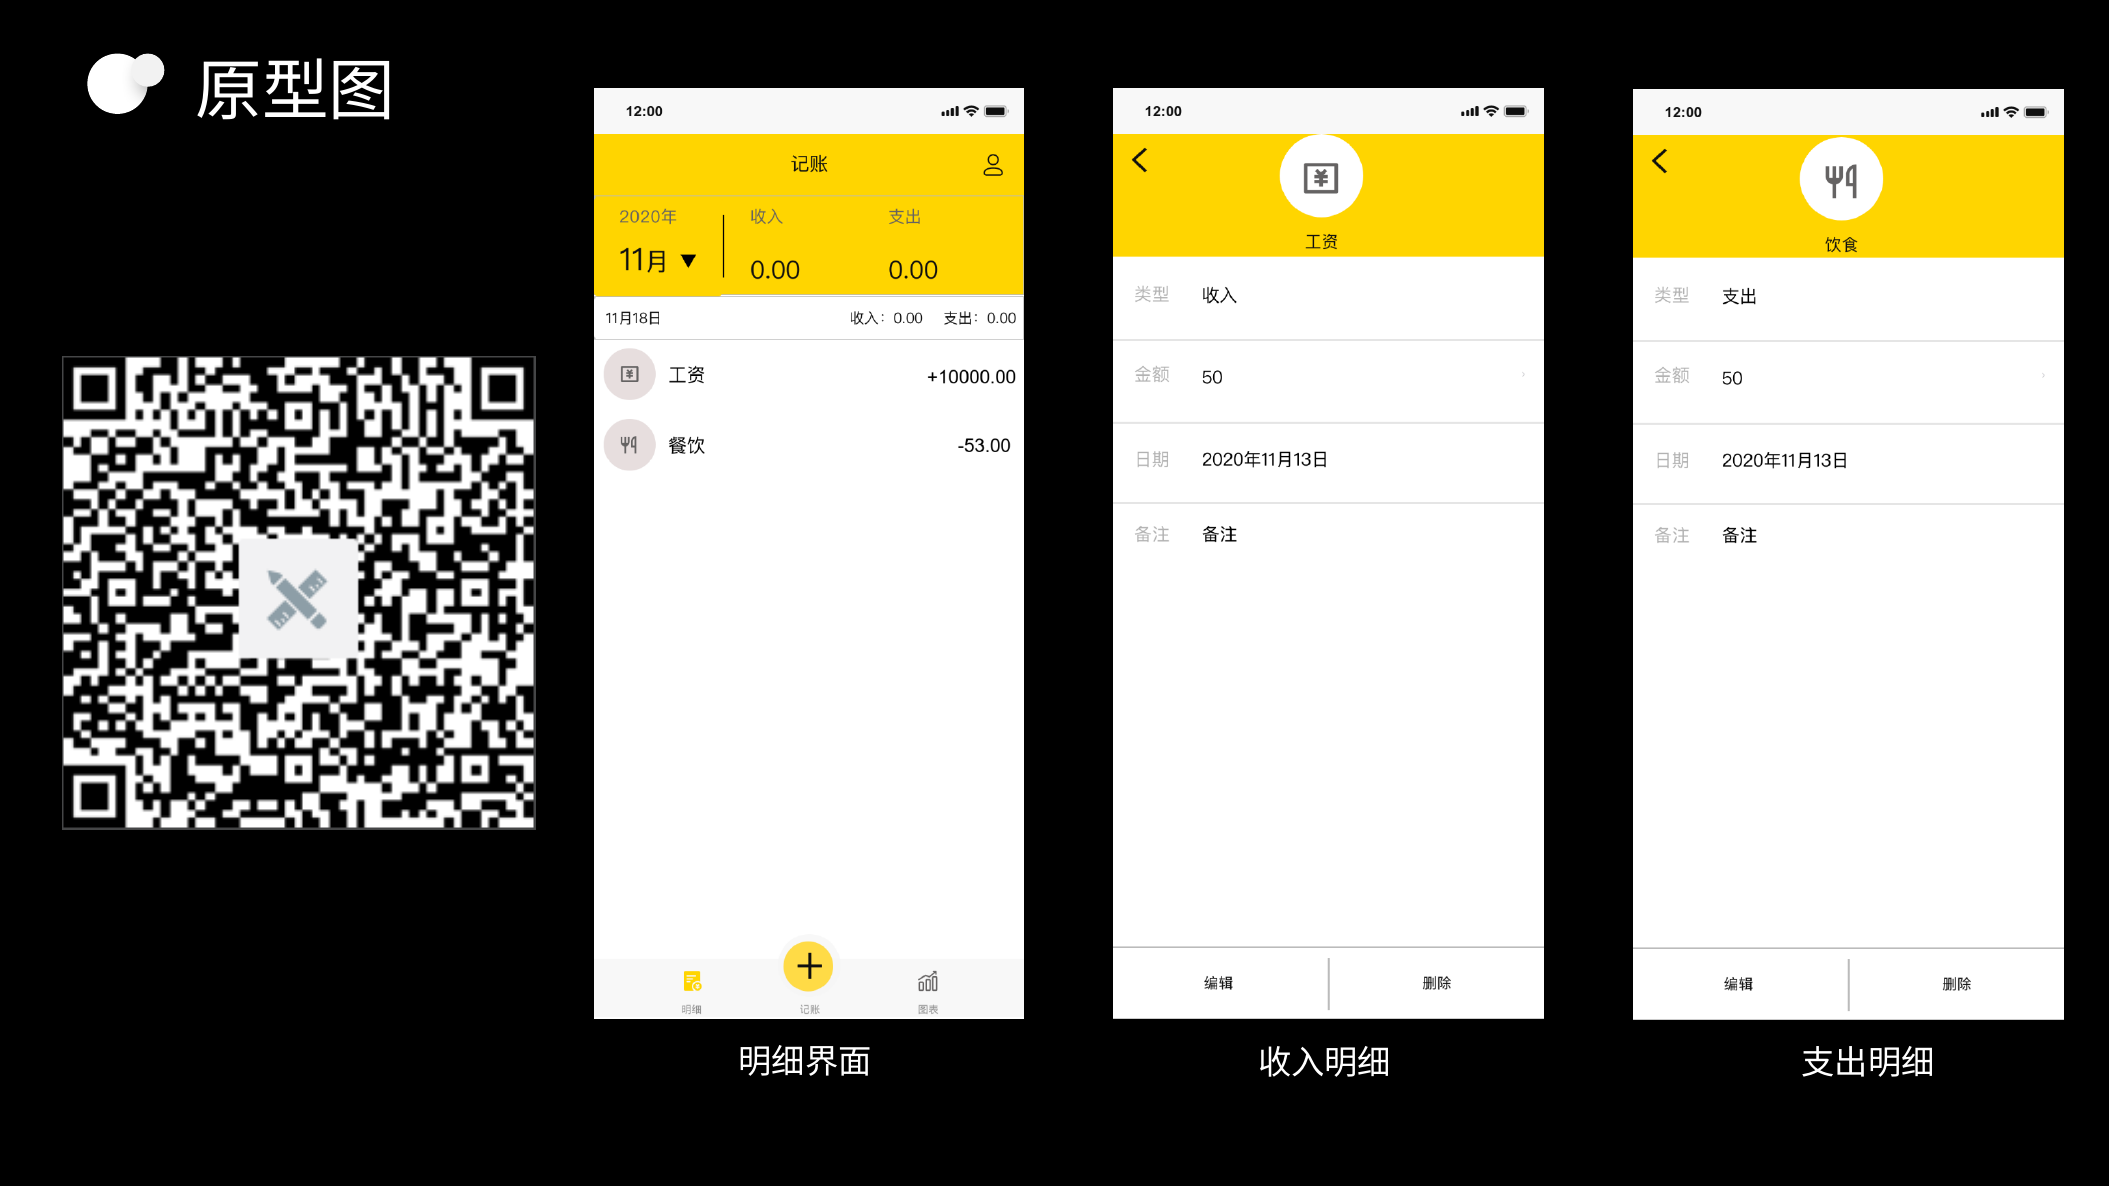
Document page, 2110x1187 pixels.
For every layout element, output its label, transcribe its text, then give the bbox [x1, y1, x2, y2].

picture [1633, 89, 2064, 1020]
picture [1113, 88, 1544, 1020]
picture [62, 356, 536, 830]
text_box 收入明细 [1243, 1033, 1480, 1089]
picture [594, 88, 1024, 1020]
text_box 明细界面 [723, 1033, 1005, 1088]
text_box 支出明细 [1787, 1033, 2083, 1089]
text_box 原型图 [179, 39, 683, 100]
text_box [130, 52, 166, 88]
text_box [86, 52, 142, 115]
